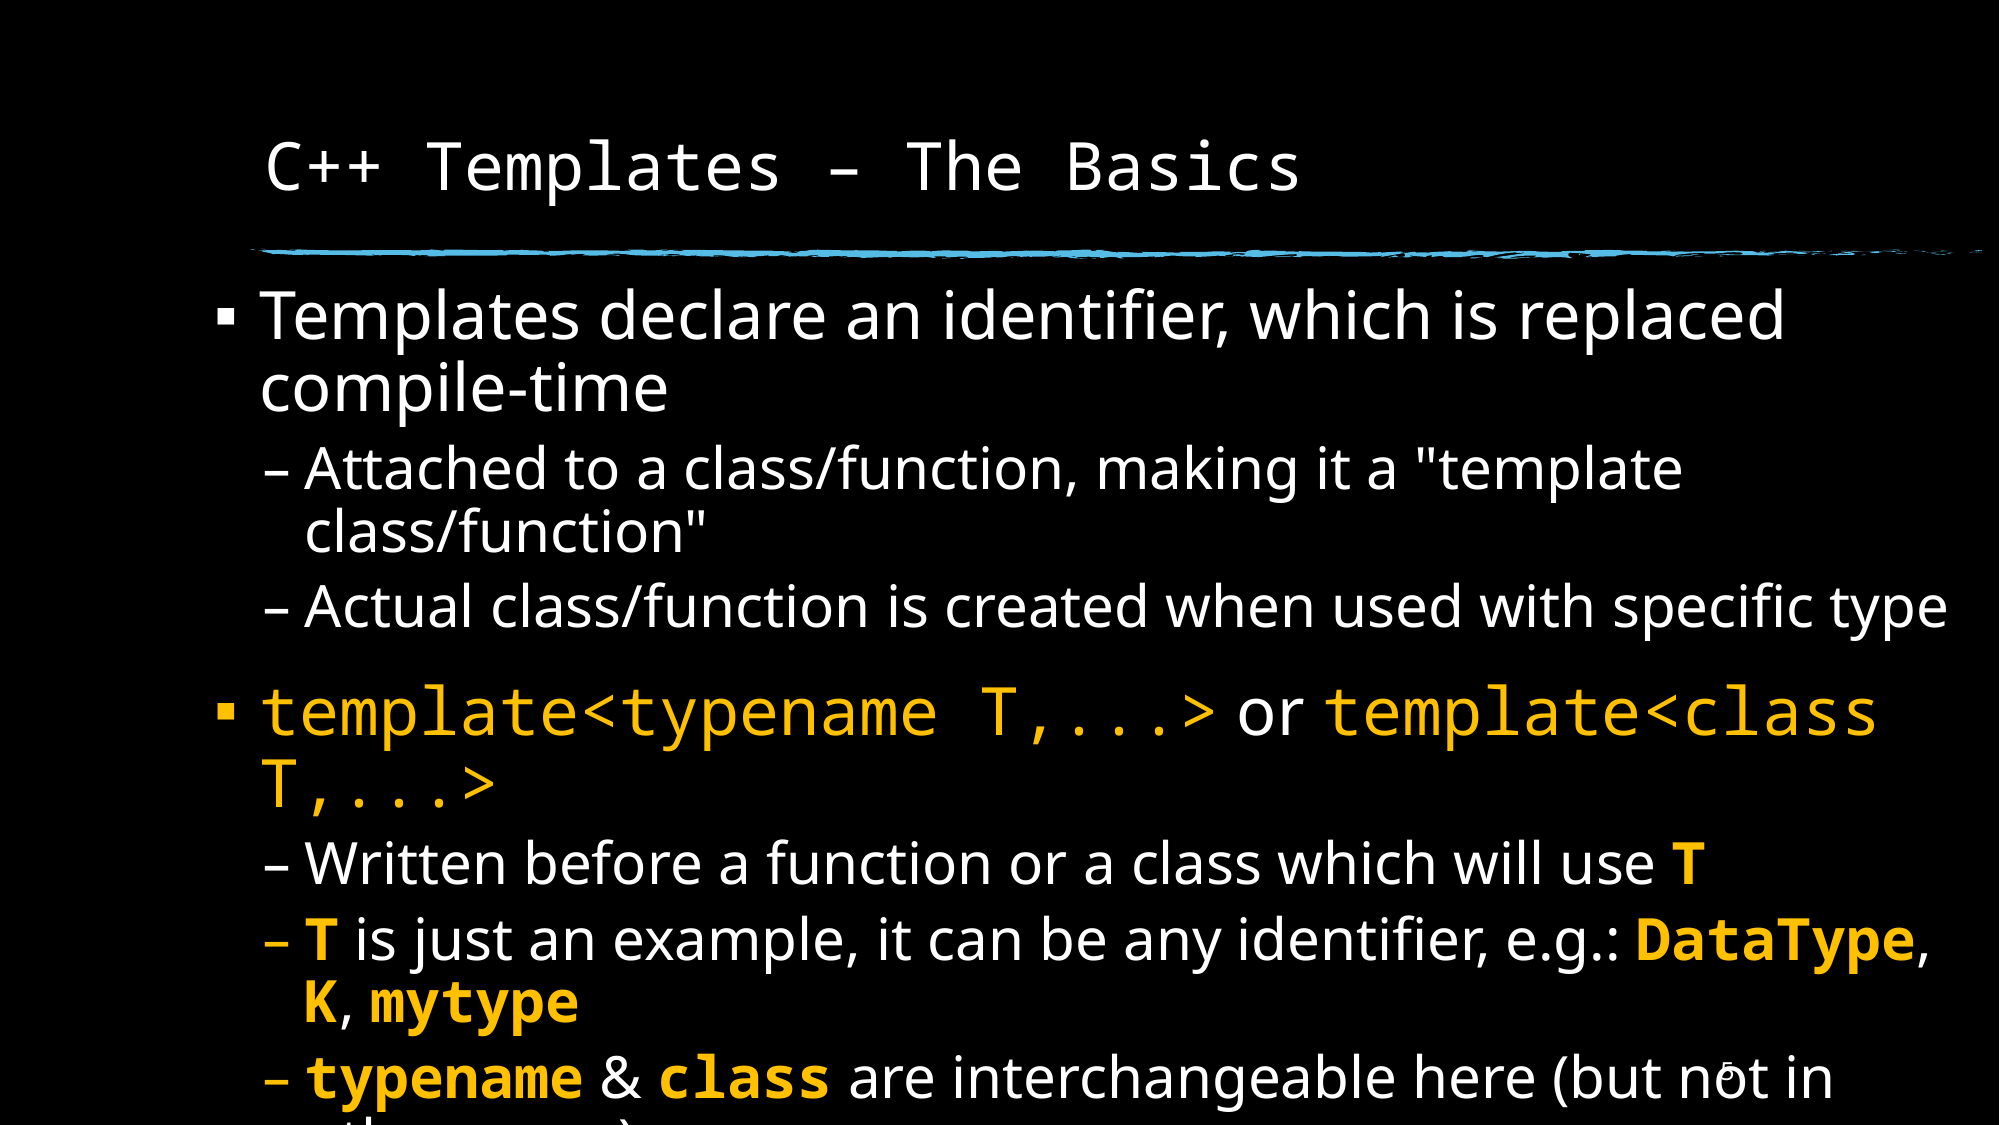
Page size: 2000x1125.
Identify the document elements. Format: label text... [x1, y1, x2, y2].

list Templates declare an identifier, which is replaced compile-time Attached to a class/function, making it a "template class/function" Actual class/function is created when used with specific type template<typename T,...> or template<class T,...> Written before a function or a class which will use T T is just an example, it can be any identifier, e.g.: DataType, K, mytype typename & class are interchangeable here (but not in other cases) [199, 275, 2000, 1113]
title C++ Templates – The Basics [249, 45, 1750, 213]
slide_number 5 [1562, 1050, 1750, 1096]
